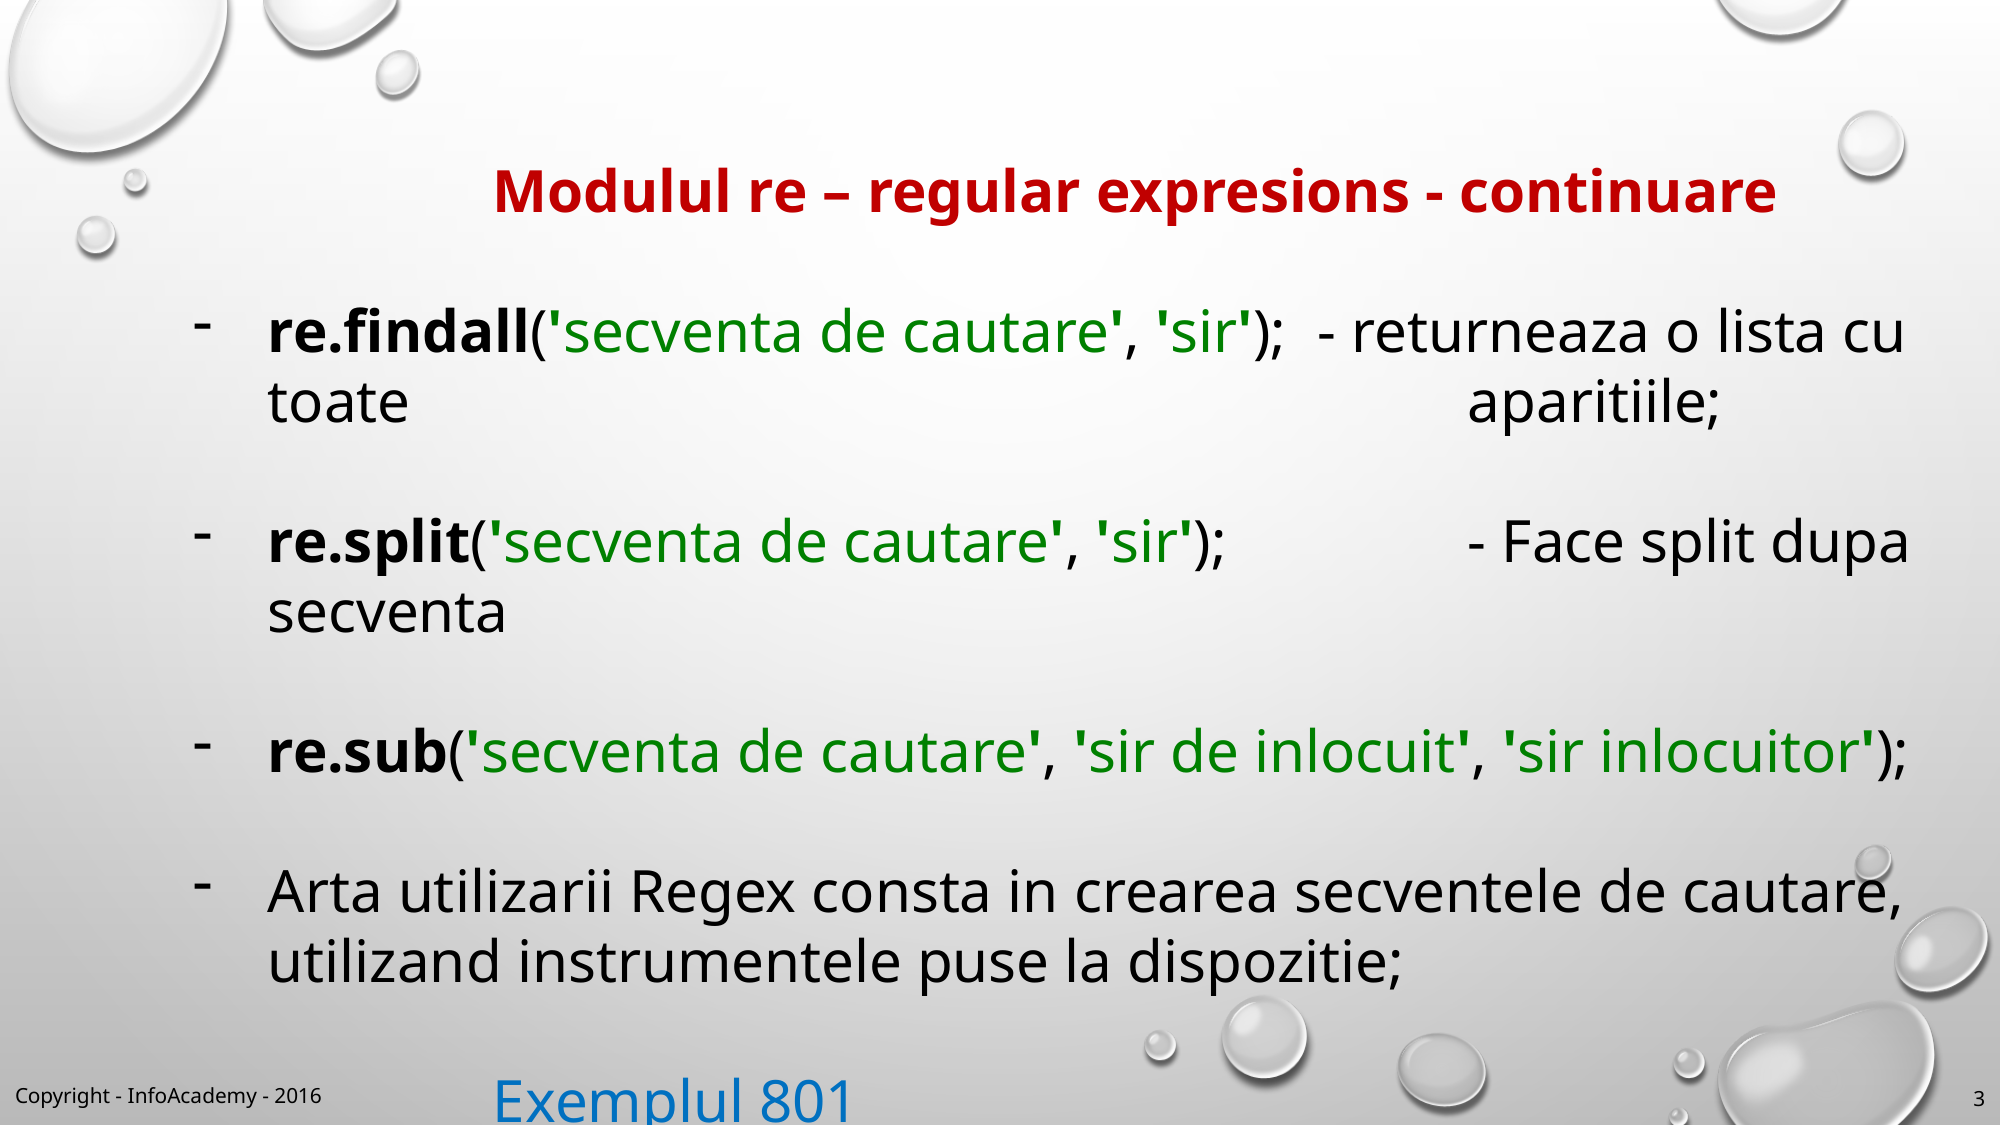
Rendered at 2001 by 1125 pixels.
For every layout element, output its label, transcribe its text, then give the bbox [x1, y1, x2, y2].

picture [0, 0, 2000, 1069]
text_box Modulul re – regular expresions - continuare re.findall('secventa de cautare', 'sir'); - returneaza o lista cu toate aparitiile; re.split('secventa de cautare', 'sir'); - Face split dupa secventa re.sub('secventa de cautare', 'sir de inlocuit', 'sir inlocuitor'); Arta utilizarii Regex consta in crearea secventele de cautare, utilizand instrumentele puse la dispozitie; Exemplul 801 [178, 77, 1972, 1125]
footer Copyright - InfoAcademy - 2016 [0, 1065, 1095, 1125]
slide_number 3 [1874, 1069, 2000, 1125]
